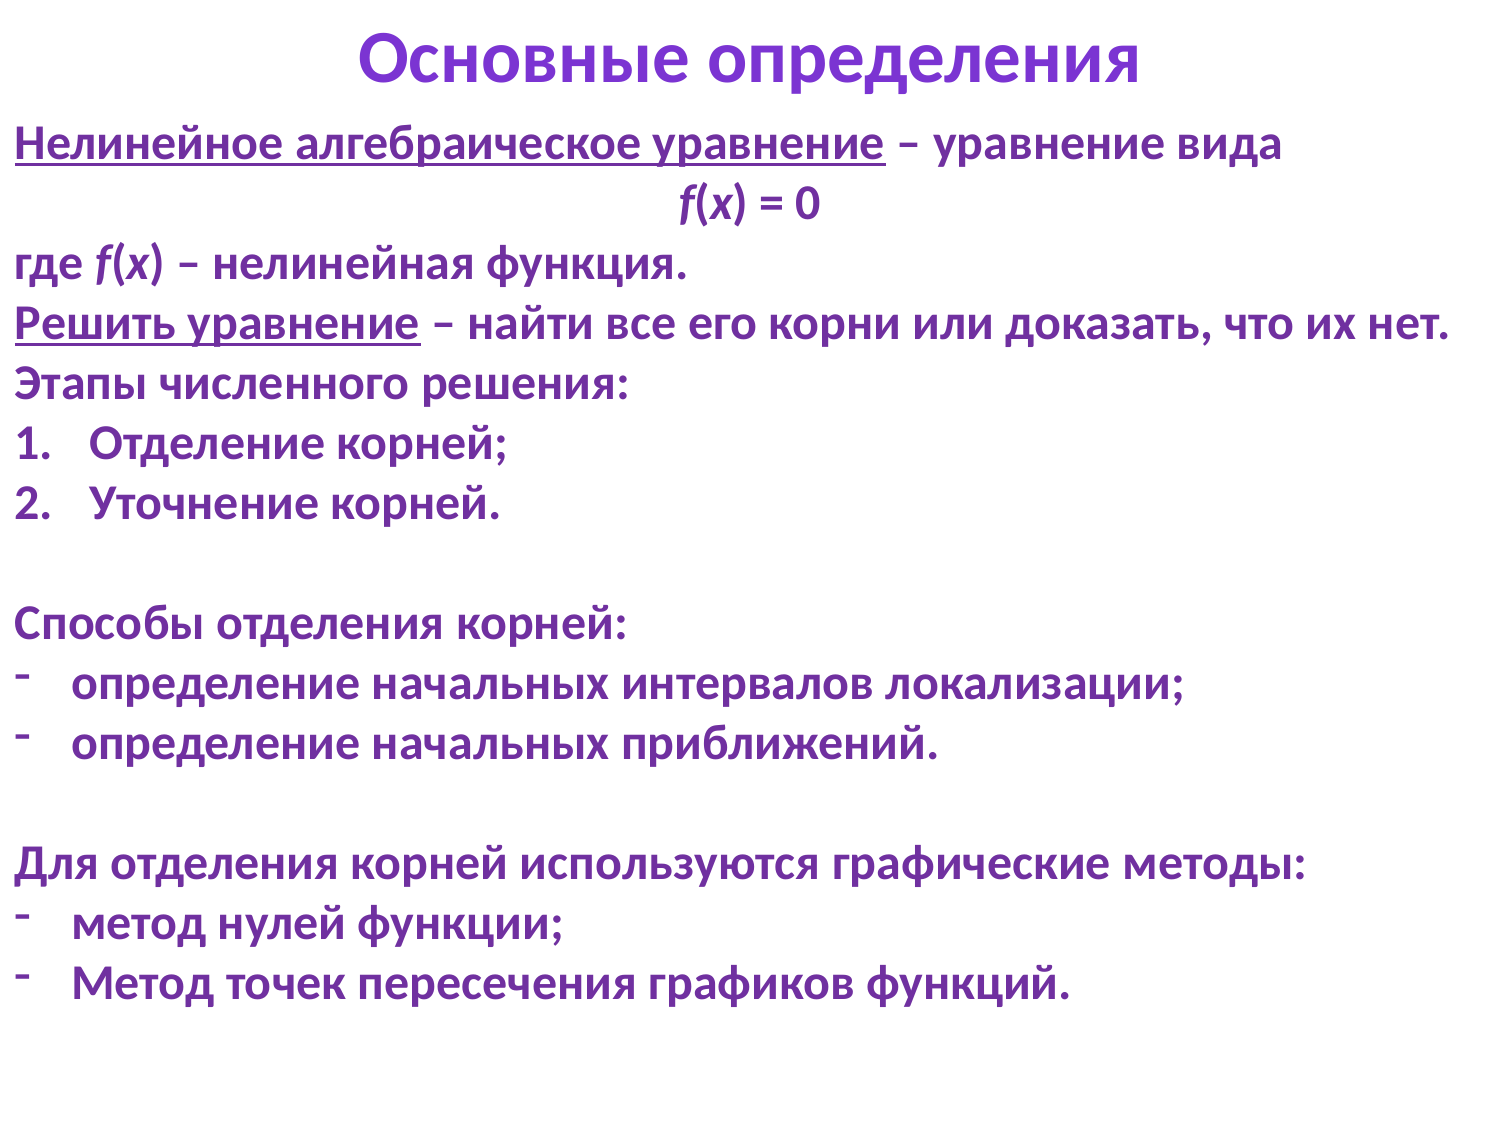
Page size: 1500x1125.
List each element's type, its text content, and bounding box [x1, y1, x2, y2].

text_box Нелинейное алгебраическое уравнение – уравнение вида f(x) = 0 где f(x) – нелинейная функция. Решить уравнение – найти все его корни или доказать, что их нет. Этапы численного решения: Отделение корней; Уточнение корней. Способы отделения корней: определение начальных интервалов локализации; определение начальных приближений. Для отделения корней используются графические методы: метод нулей функции; Метод точек пересечения графиков функций. [0, 101, 1500, 1017]
text_box Основные определения [0, 0, 1500, 101]
